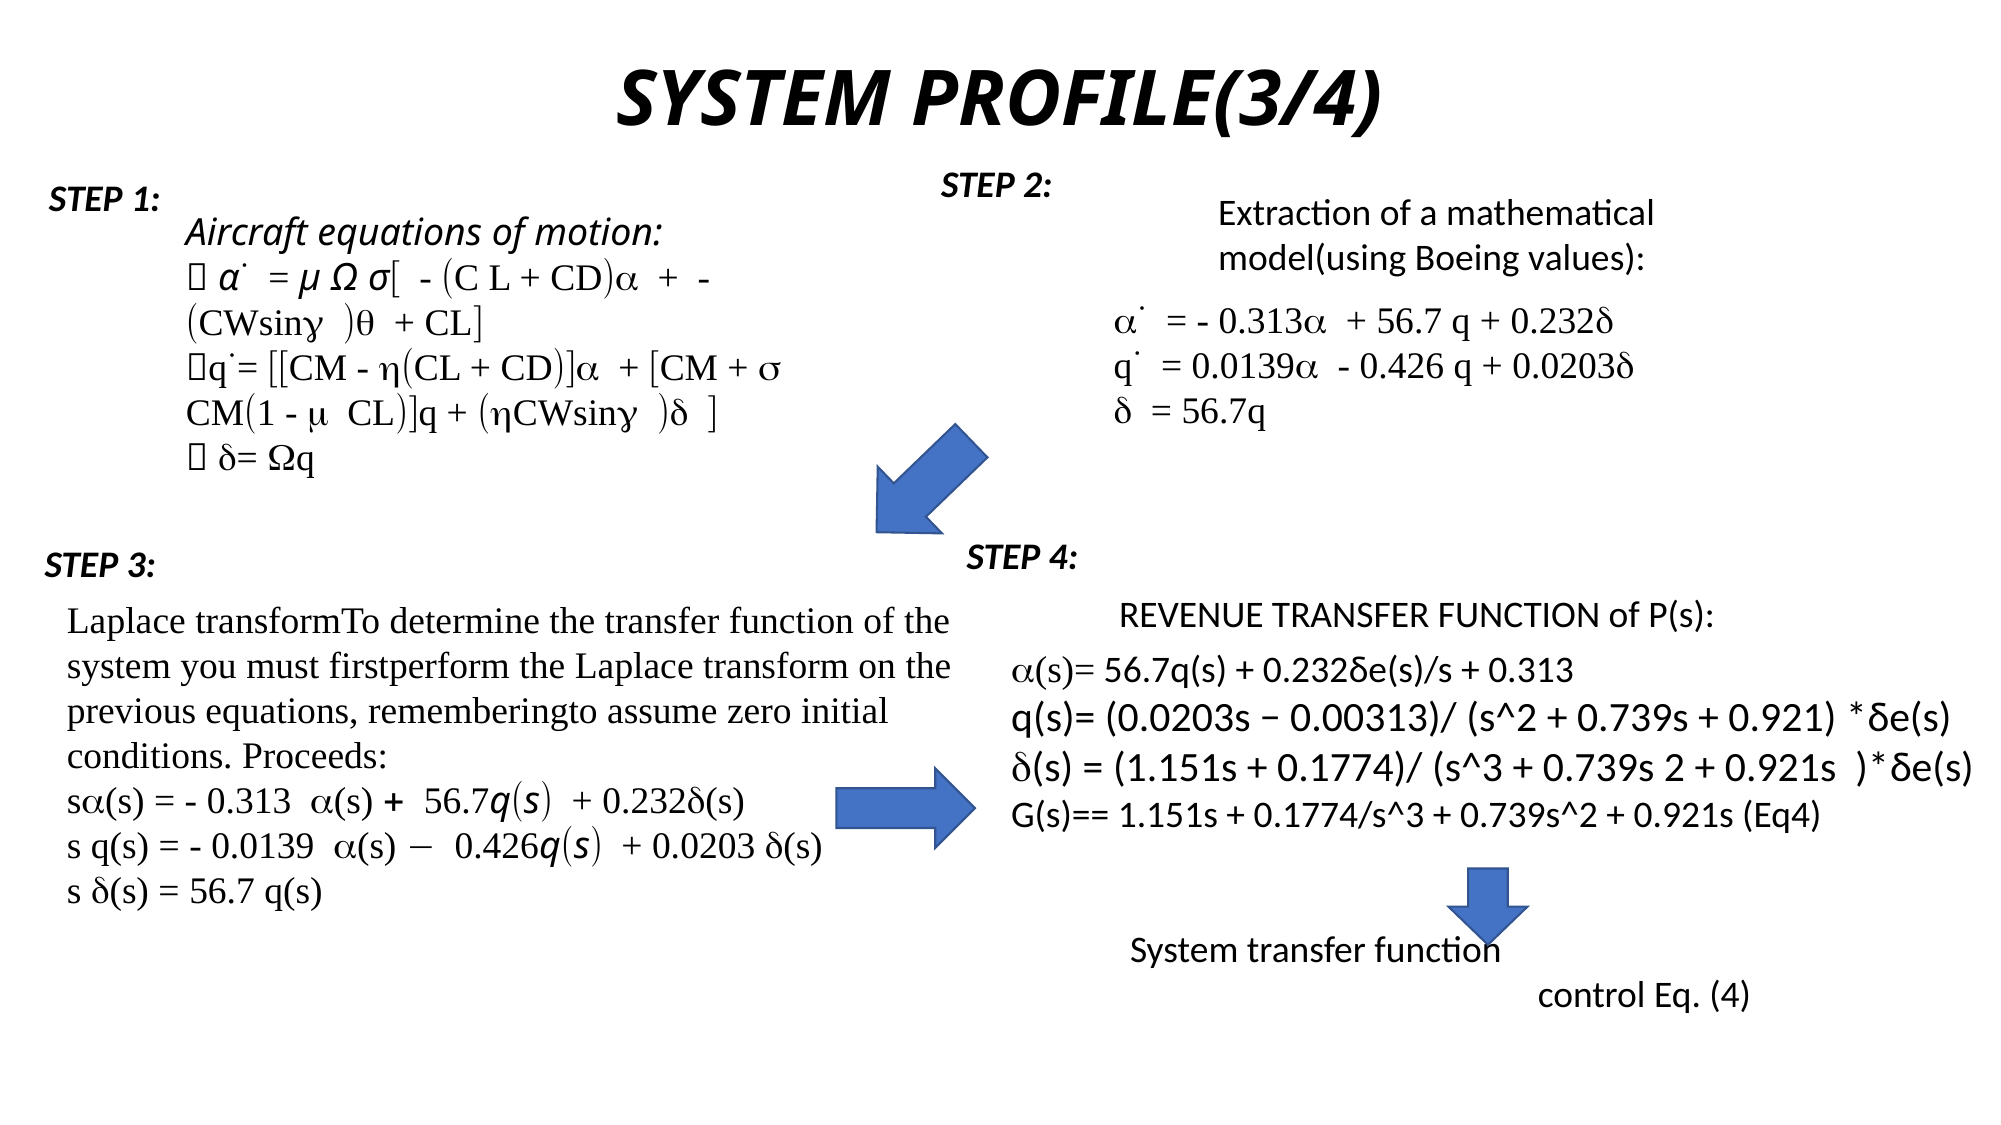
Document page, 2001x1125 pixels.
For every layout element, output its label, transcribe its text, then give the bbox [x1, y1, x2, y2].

text_box α˙ = - 0.313α + 56.7 q + 0.232δ q˙ = 0.0139α - 0.426 q + 0.0203δ δ = 56.7q [1098, 244, 1723, 484]
text_box [835, 765, 977, 851]
text_box STEP 4: [951, 524, 1140, 629]
text_box STEP 2: [926, 152, 1086, 258]
text_box REVENUE TRANSFER FUNCTION of P(s): [1104, 582, 1926, 642]
text_box STEP 1: [34, 166, 217, 227]
text_box [1445, 867, 1531, 947]
text_box STEP 3: [29, 532, 360, 638]
title SYSTEM PROFILE(3/4) [601, 13, 1399, 188]
text_box Extraction of a mathematical model(using Boeing values): [1203, 180, 1694, 286]
text_box [875, 422, 989, 535]
text_box Laplace transformTo determine the transfer function of the system you must firstperform the Laplace transform on the previous equations, rememberingto assume zero initial conditions. Proceeds: sα(s) = - 0.313 α(s) + 56.7q(s) + 0.232δ(s) s q(s) = - 0.0139 α(s) − 0.426q(s) + 0.0203 δ(s) s δ(s) = 56.7 q(s) [52, 588, 985, 964]
